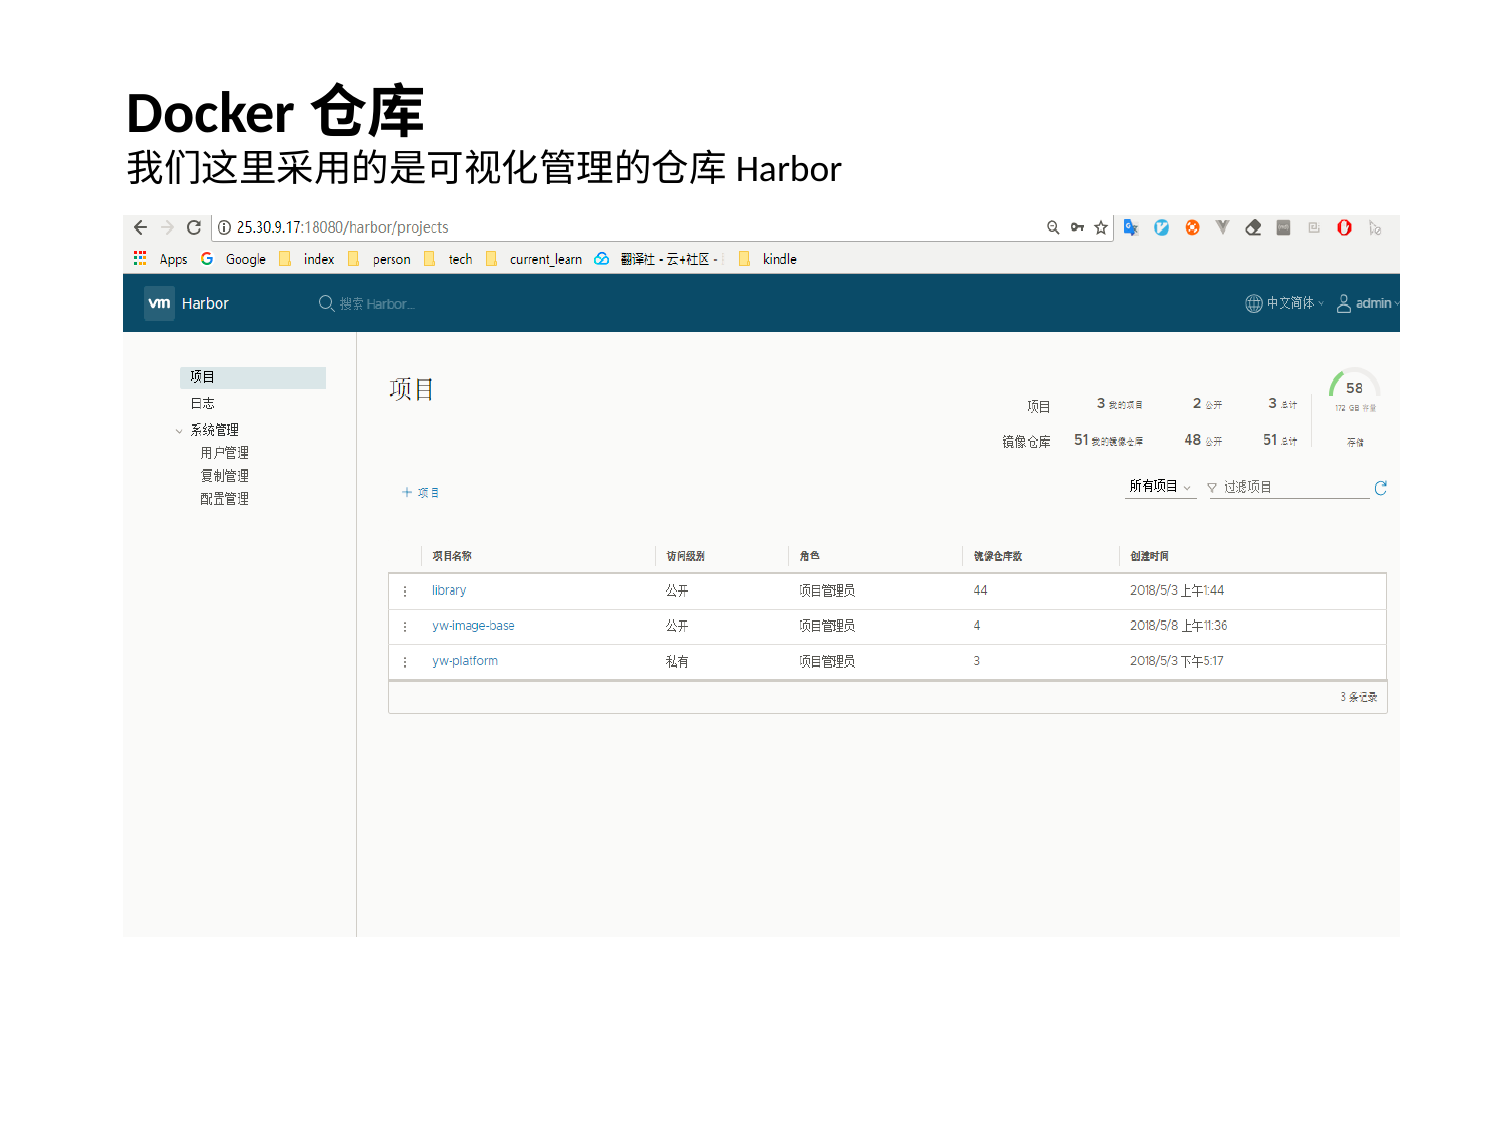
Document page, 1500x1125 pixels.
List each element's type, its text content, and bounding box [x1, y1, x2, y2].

text_box Docker仓库 我们这里采用的是可视化管理的仓库Harbor [112, 66, 1282, 197]
picture [123, 215, 1400, 937]
